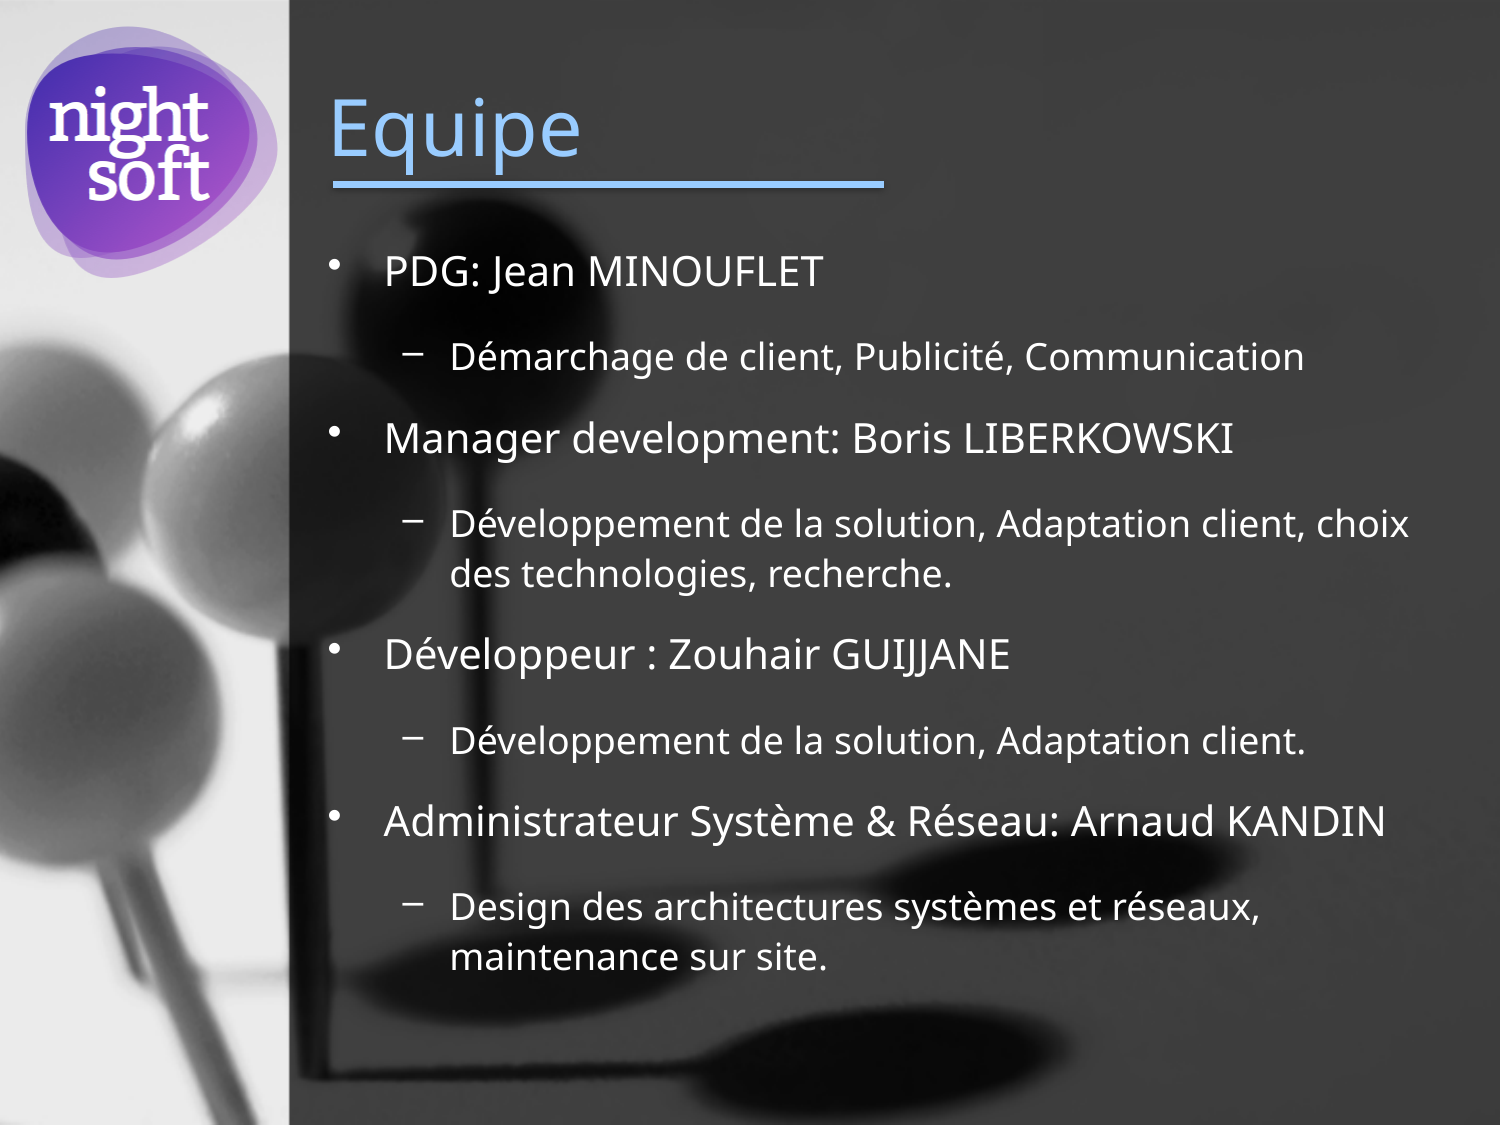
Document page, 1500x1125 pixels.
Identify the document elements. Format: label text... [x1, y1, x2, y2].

list PDG: Jean MINOUFLET Démarchage de client, Publicité, Communication Manager development: Boris LIBERKOWSKI Développement de la solution, Adaptation client, choix des technologies, recherche. Développeur : Zouhair GUIJJANE Développement de la solution, Adaptation client. Administrateur Système & Réseau: Arnaud KANDIN Design des architectures systèmes et réseaux, maintenance sur site. [312, 237, 1450, 1000]
title Equipe [312, 37, 1450, 213]
picture [0, 0, 1500, 1125]
